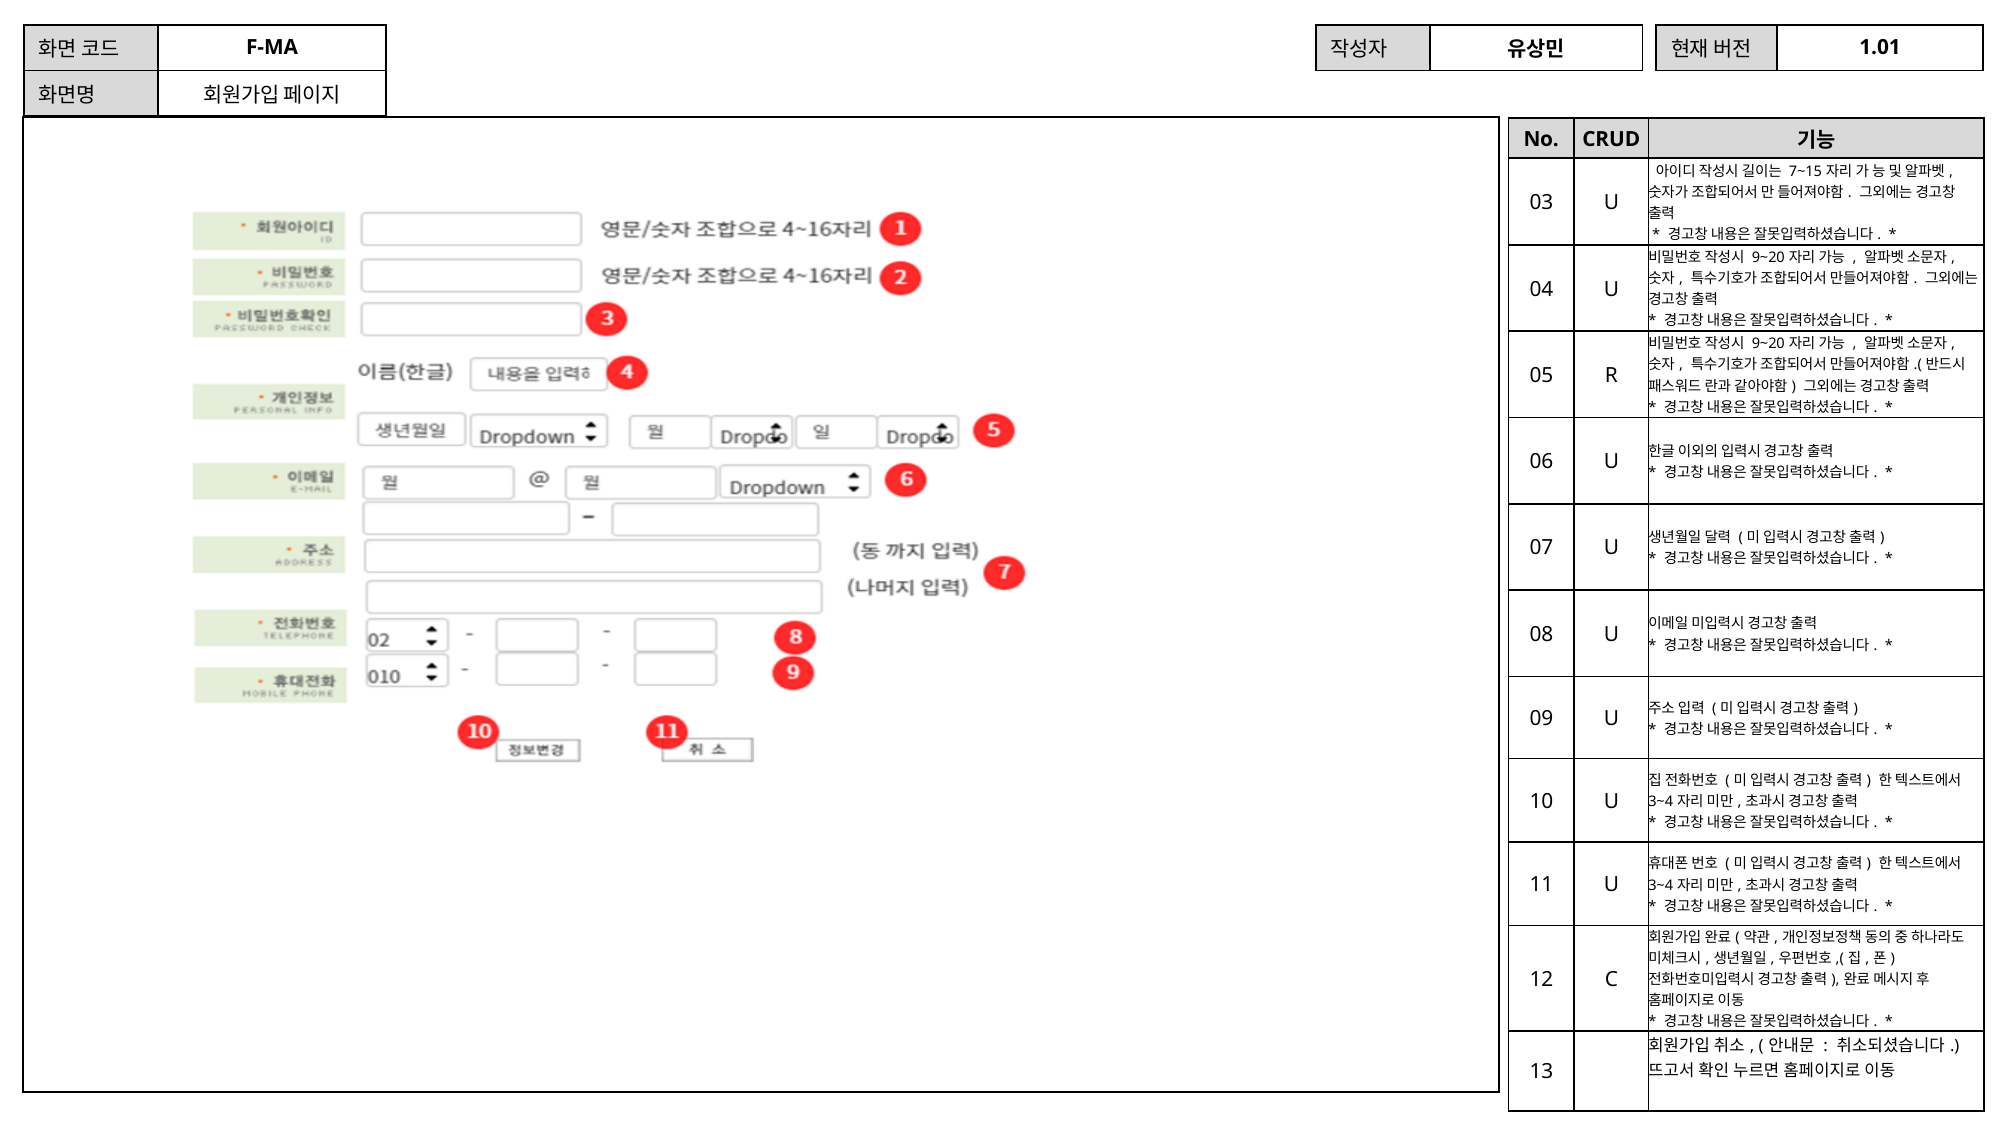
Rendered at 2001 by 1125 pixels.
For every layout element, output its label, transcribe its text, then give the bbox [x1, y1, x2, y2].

table_cell U [1575, 418, 1648, 503]
table_header CRUD [1575, 119, 1648, 157]
table_header 현재 버전 [1657, 26, 1776, 70]
table_cell U [1575, 843, 1648, 925]
table_cell 회원가입 완료(약관,개인정보정책 동의 중 하나라도 미체크시,생년월일,우편번호,(집,폰)전화번호미입력시 경고창 출력),완료 메시지 후 홈페이지로 이동 * 경고창 내용은 잘못입력하셨습니다. * [1649, 926, 1983, 1030]
table_cell 비밀번호 작성시 9~20자리 가능 , 알파벳 소문자, 숫자, 특수기호가 조합되어서 만들어져야함. 그외에는 경고창 출력 * 경고창 내용은 잘못입력하셨습니다. * [1649, 246, 1983, 330]
table_cell 집 전화번호 (미 입력시 경고창 출력) 한 텍스트에서 3~4자리 미만,초과시 경고창 출력 * 경고창 내용은 잘못입력하셨습니다. * [1649, 759, 1983, 841]
table_cell 주소 입력 (미 입력시 경고창 출력) * 경고창 내용은 잘못입력하셨습니다. * [1649, 677, 1983, 758]
table_cell U [1575, 246, 1648, 330]
table_cell 화면명 [25, 71, 157, 115]
table_cell U [1575, 591, 1648, 676]
table_cell 13 [1509, 1032, 1573, 1110]
table_header 기능 [1649, 119, 1983, 157]
table_cell [1575, 1032, 1648, 1110]
table_cell 아이디 작성시 길이는 7~15자리 가 능 및 알파벳,숫자가 조합되어서 만 들어져야함. 그외에는 경고창 출력 * 경고창 내용은 잘못입력하셨습니다. * [1649, 159, 1983, 244]
table_cell 06 [1509, 418, 1573, 503]
text_box [22, 116, 1500, 1093]
table_cell 생년월일 달력 (미 입력시 경고창 출력) * 경고창 내용은 잘못입력하셨습니다. * [1649, 505, 1983, 589]
table_header F-MA [159, 26, 385, 70]
table_cell 한글 이외의 입력시 경고창 출력 * 경고창 내용은 잘못입력하셨습니다. * [1649, 418, 1983, 503]
table_cell C [1575, 926, 1648, 1030]
table_cell 08 [1509, 591, 1573, 676]
picture [182, 204, 1070, 792]
table_cell 09 [1509, 677, 1573, 758]
table_header 작성자 [1317, 26, 1429, 70]
table_cell 03 [1509, 159, 1573, 244]
table_header No. [1509, 119, 1573, 157]
table_cell 회원가입 취소, (안내문 : 취소되셨습니다.) 뜨고서 확인 누르면 홈페이지로 이동 [1649, 1032, 1983, 1110]
table_cell 05 [1509, 332, 1573, 417]
table_cell 11 [1509, 843, 1573, 925]
table_header 화면 코드 [25, 26, 157, 70]
table_cell 04 [1509, 246, 1573, 330]
table_cell 10 [1509, 759, 1573, 841]
table_cell 비밀번호 작성시 9~20자리 가능 , 알파벳 소문자, 숫자, 특수기호가 조합되어서 만들어져야함.(반드시 패스워드 란과 같아야함) 그외에는 경고창 출력 * 경고창 내용은 잘못입력하셨습니다. * [1649, 332, 1983, 417]
table_cell U [1575, 159, 1648, 244]
table_cell U [1575, 677, 1648, 758]
table_header 유상민 [1431, 26, 1642, 70]
table_header 1.01 [1778, 26, 1982, 70]
table_cell 이메일 미입력시 경고창 출력 * 경고창 내용은 잘못입력하셨습니다. * [1649, 591, 1983, 676]
table_cell 회원가입 페이지 [159, 71, 385, 115]
table_cell 07 [1509, 505, 1573, 589]
table_cell U [1575, 759, 1648, 841]
table_cell U [1575, 505, 1648, 589]
table_cell 12 [1509, 926, 1573, 1030]
table_cell 휴대폰 번호 (미 입력시 경고창 출력) 한 텍스트에서 3~4자리 미만,초과시 경고창 출력 * 경고창 내용은 잘못입력하셨습니다. * [1649, 843, 1983, 925]
table_cell R [1575, 332, 1648, 417]
